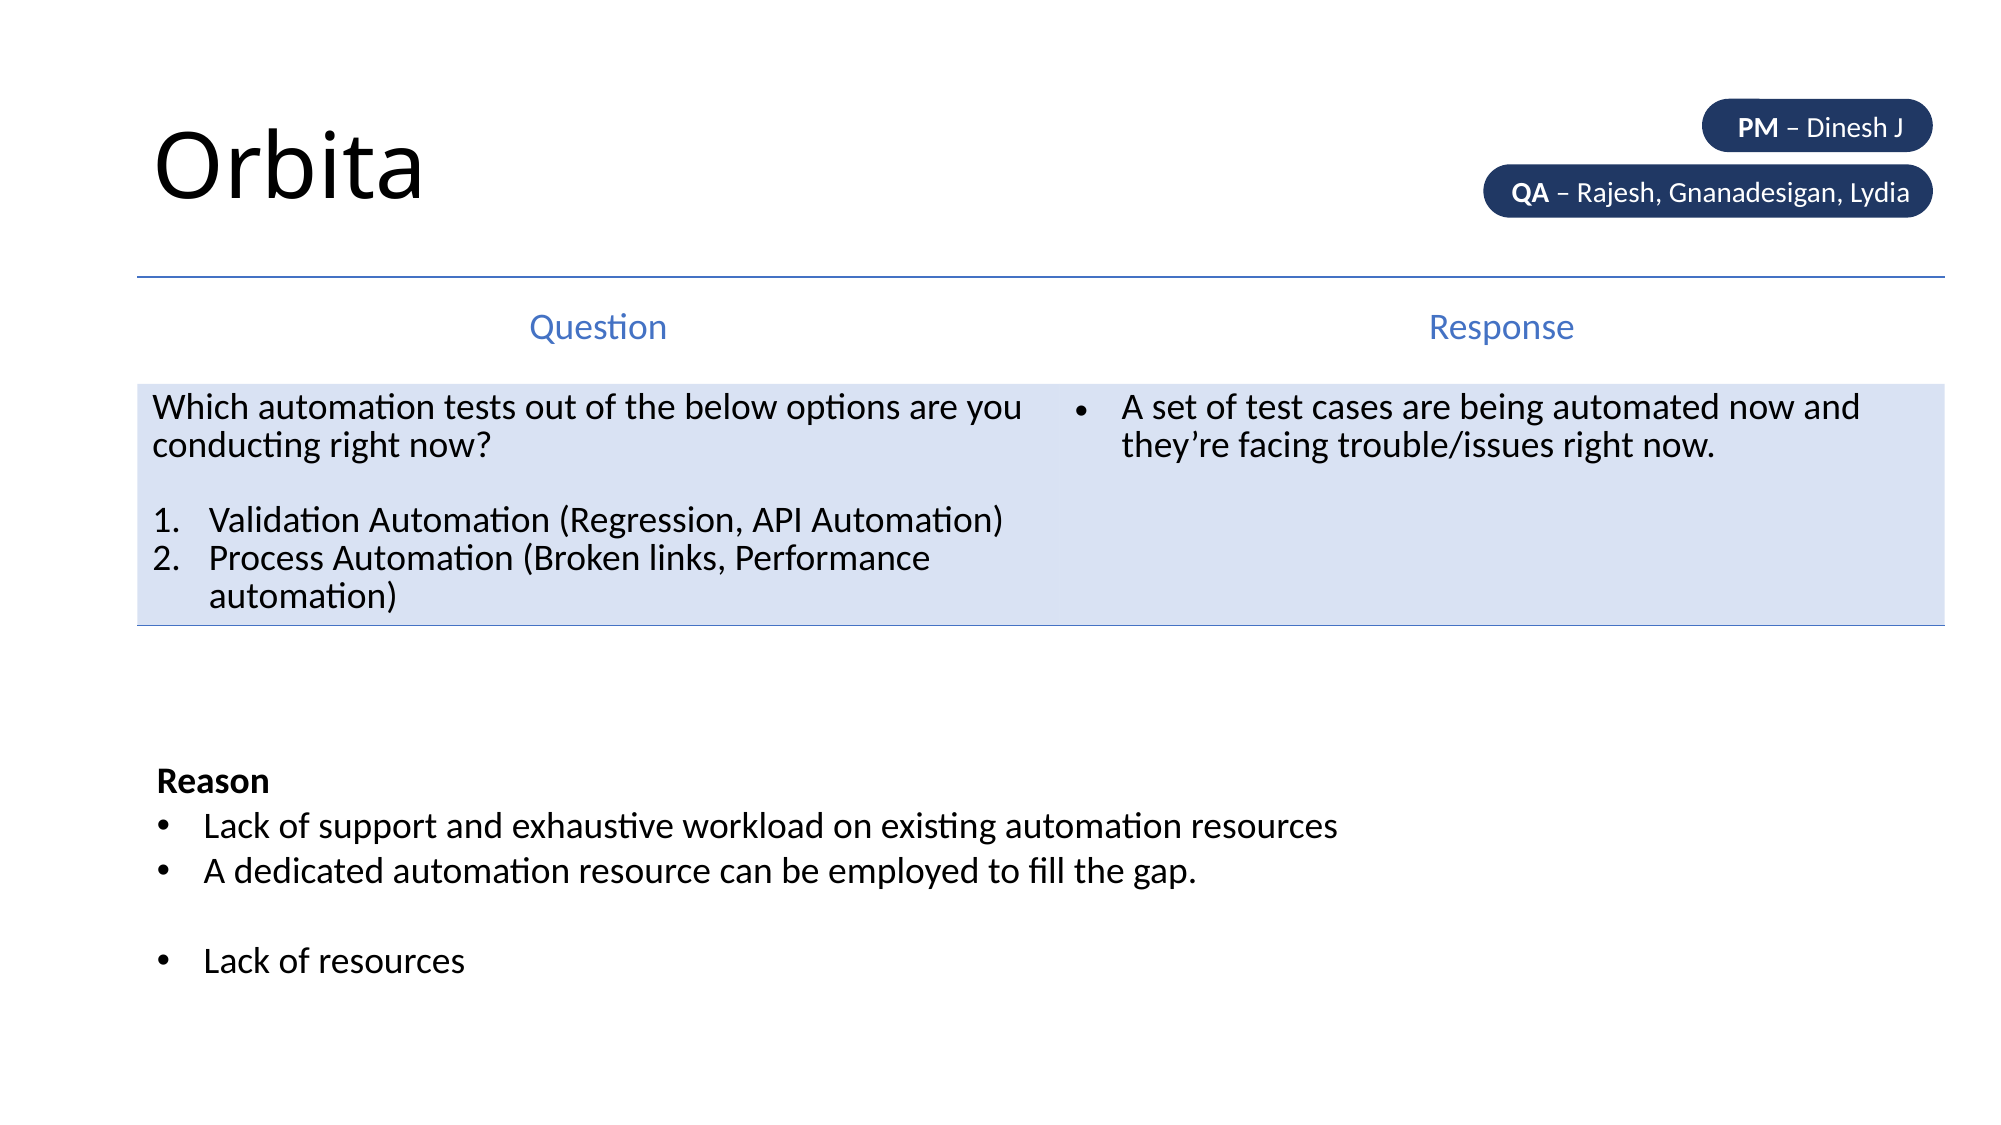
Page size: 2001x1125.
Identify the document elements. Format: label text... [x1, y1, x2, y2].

text_box QA – Rajesh, Gnanadesigan, Lydia [1482, 163, 1934, 219]
table_cell Which automation tests out of the below options are you conducting right now? Validation Automation (Regression, API Automation) Process Automation (Broken links, Performance automation) [137, 384, 1060, 625]
text_box Reason Lack of support and exhaustive workload on existing automation resources A dedicated automation resource can be employed to fill the gap. Lack of resources [67, 749, 1933, 1034]
table_header Question [137, 278, 1060, 384]
text_box PM – Dinesh J [1700, 97, 1934, 154]
title Orbita [137, 59, 1863, 276]
table_header Response [1060, 278, 1945, 384]
table_cell A set of test cases are being automated now and they’re facing trouble/issues right now. [1060, 384, 1945, 625]
